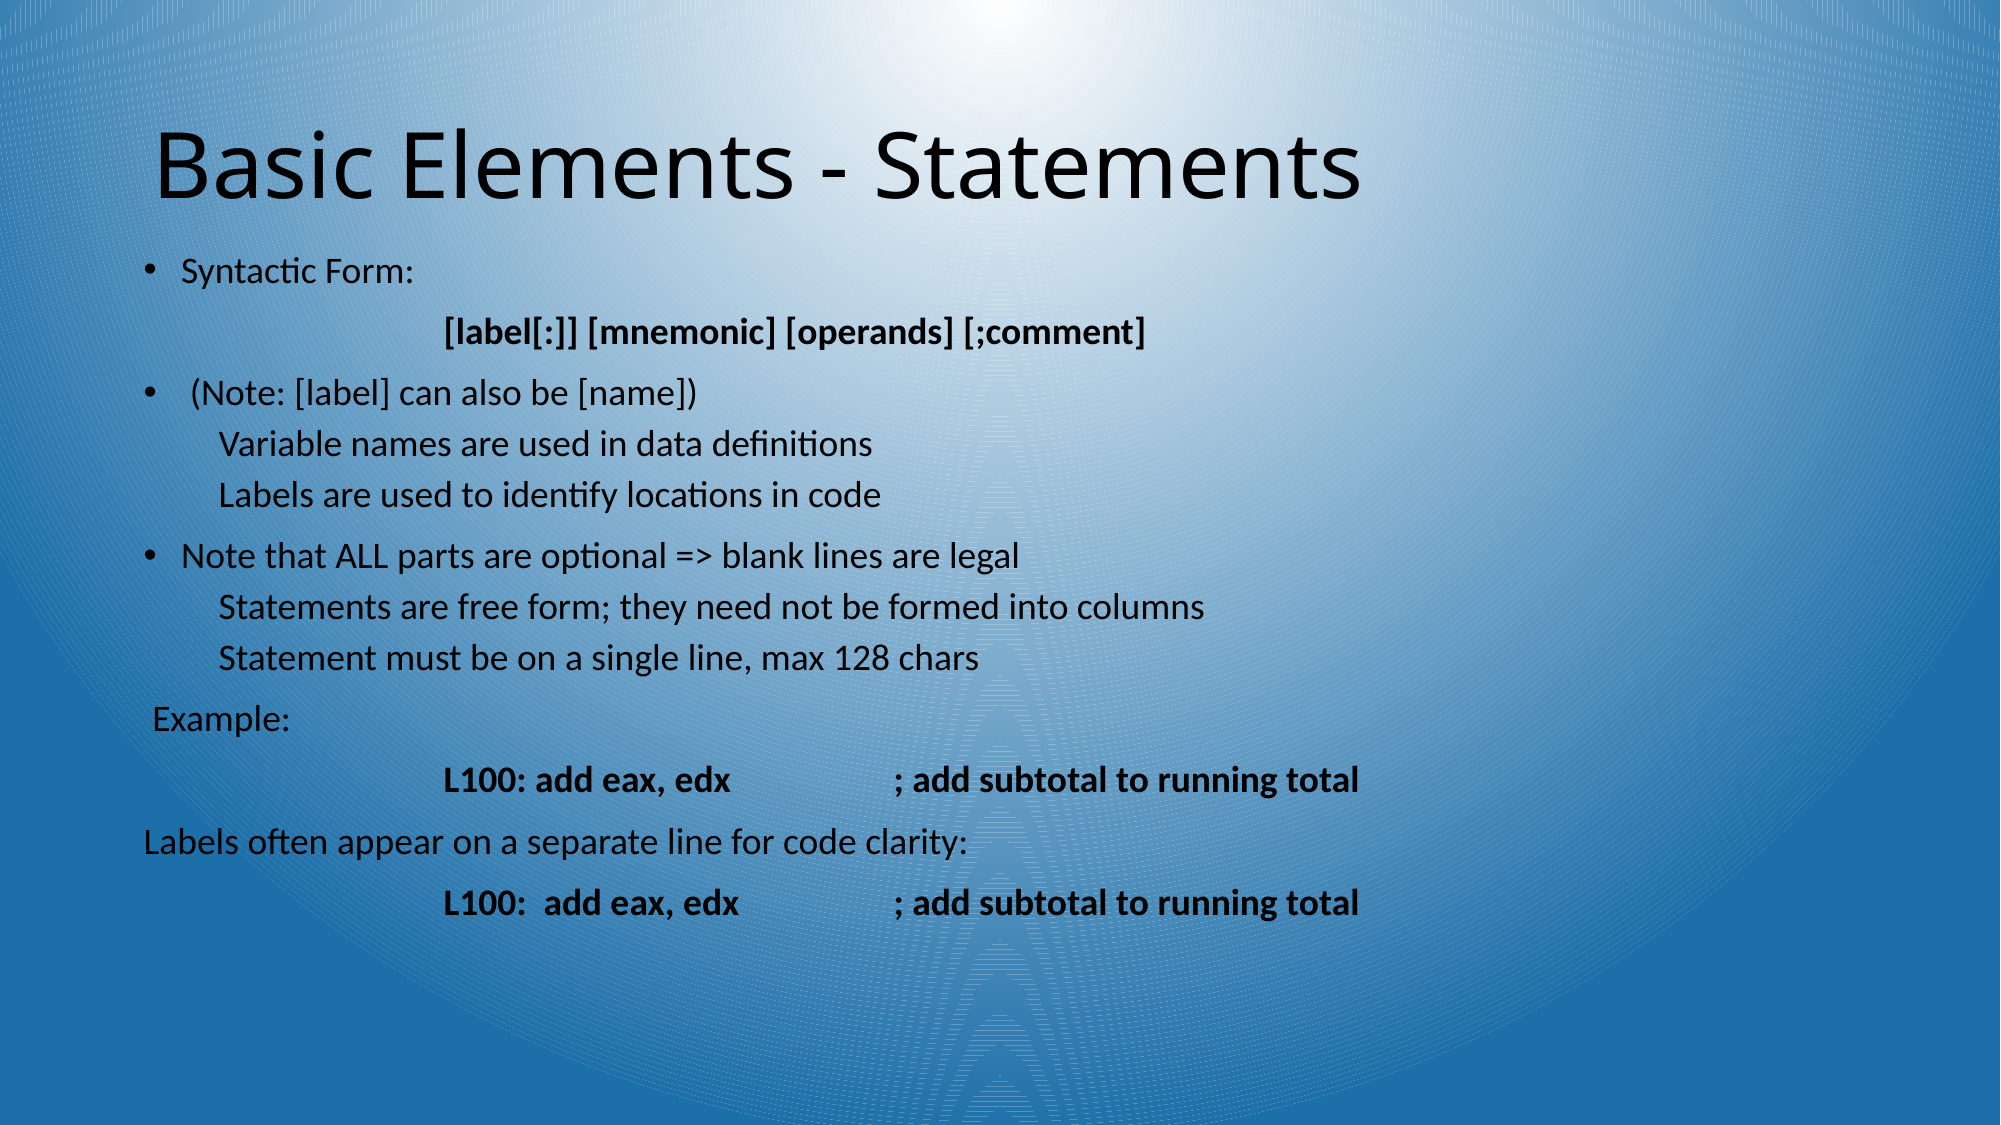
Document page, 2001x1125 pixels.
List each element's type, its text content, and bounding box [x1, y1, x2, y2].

list Syntactic Form: [label[:]] [mnemonic] [operands] [;comment] (Note: [label] can also be [name]) Variable names are used in data definitions Labels are used to identify locations in code Note that ALL parts are optional => blank lines are legal Statements are free form; they need not be formed into columns Statement must be on a single line, max 128 chars Example: L100: add eax, edx ; add subtotal to running total Labels often appear on a separate line for code clarity: L100: add eax, edx ; add subtotal to running total [128, 243, 1854, 1071]
title Basic Elements - Statements [137, 59, 1863, 278]
